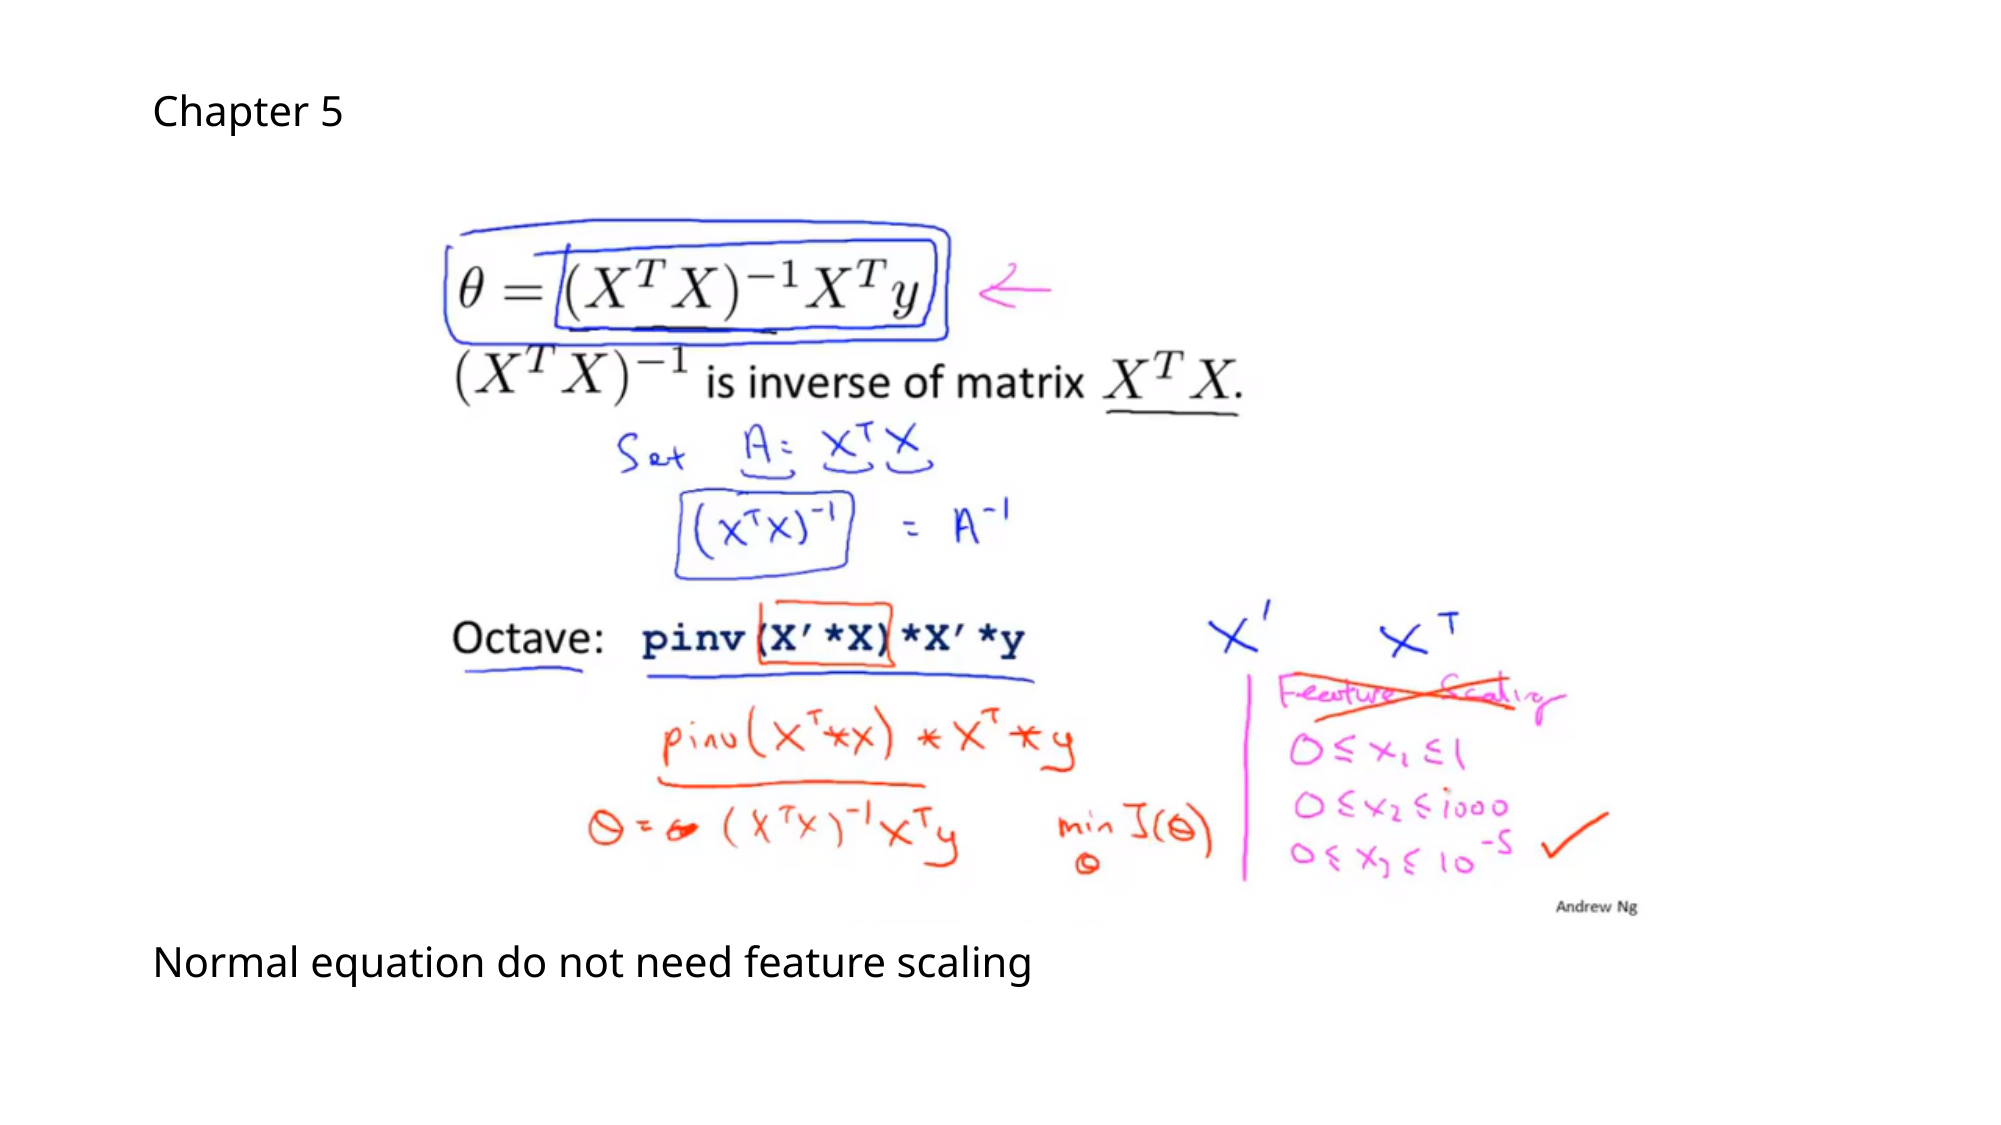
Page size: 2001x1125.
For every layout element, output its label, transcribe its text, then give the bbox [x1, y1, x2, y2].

text_box Chapter 5 Normal equation do not need feature scaling [137, 77, 1802, 993]
picture [425, 193, 1654, 924]
